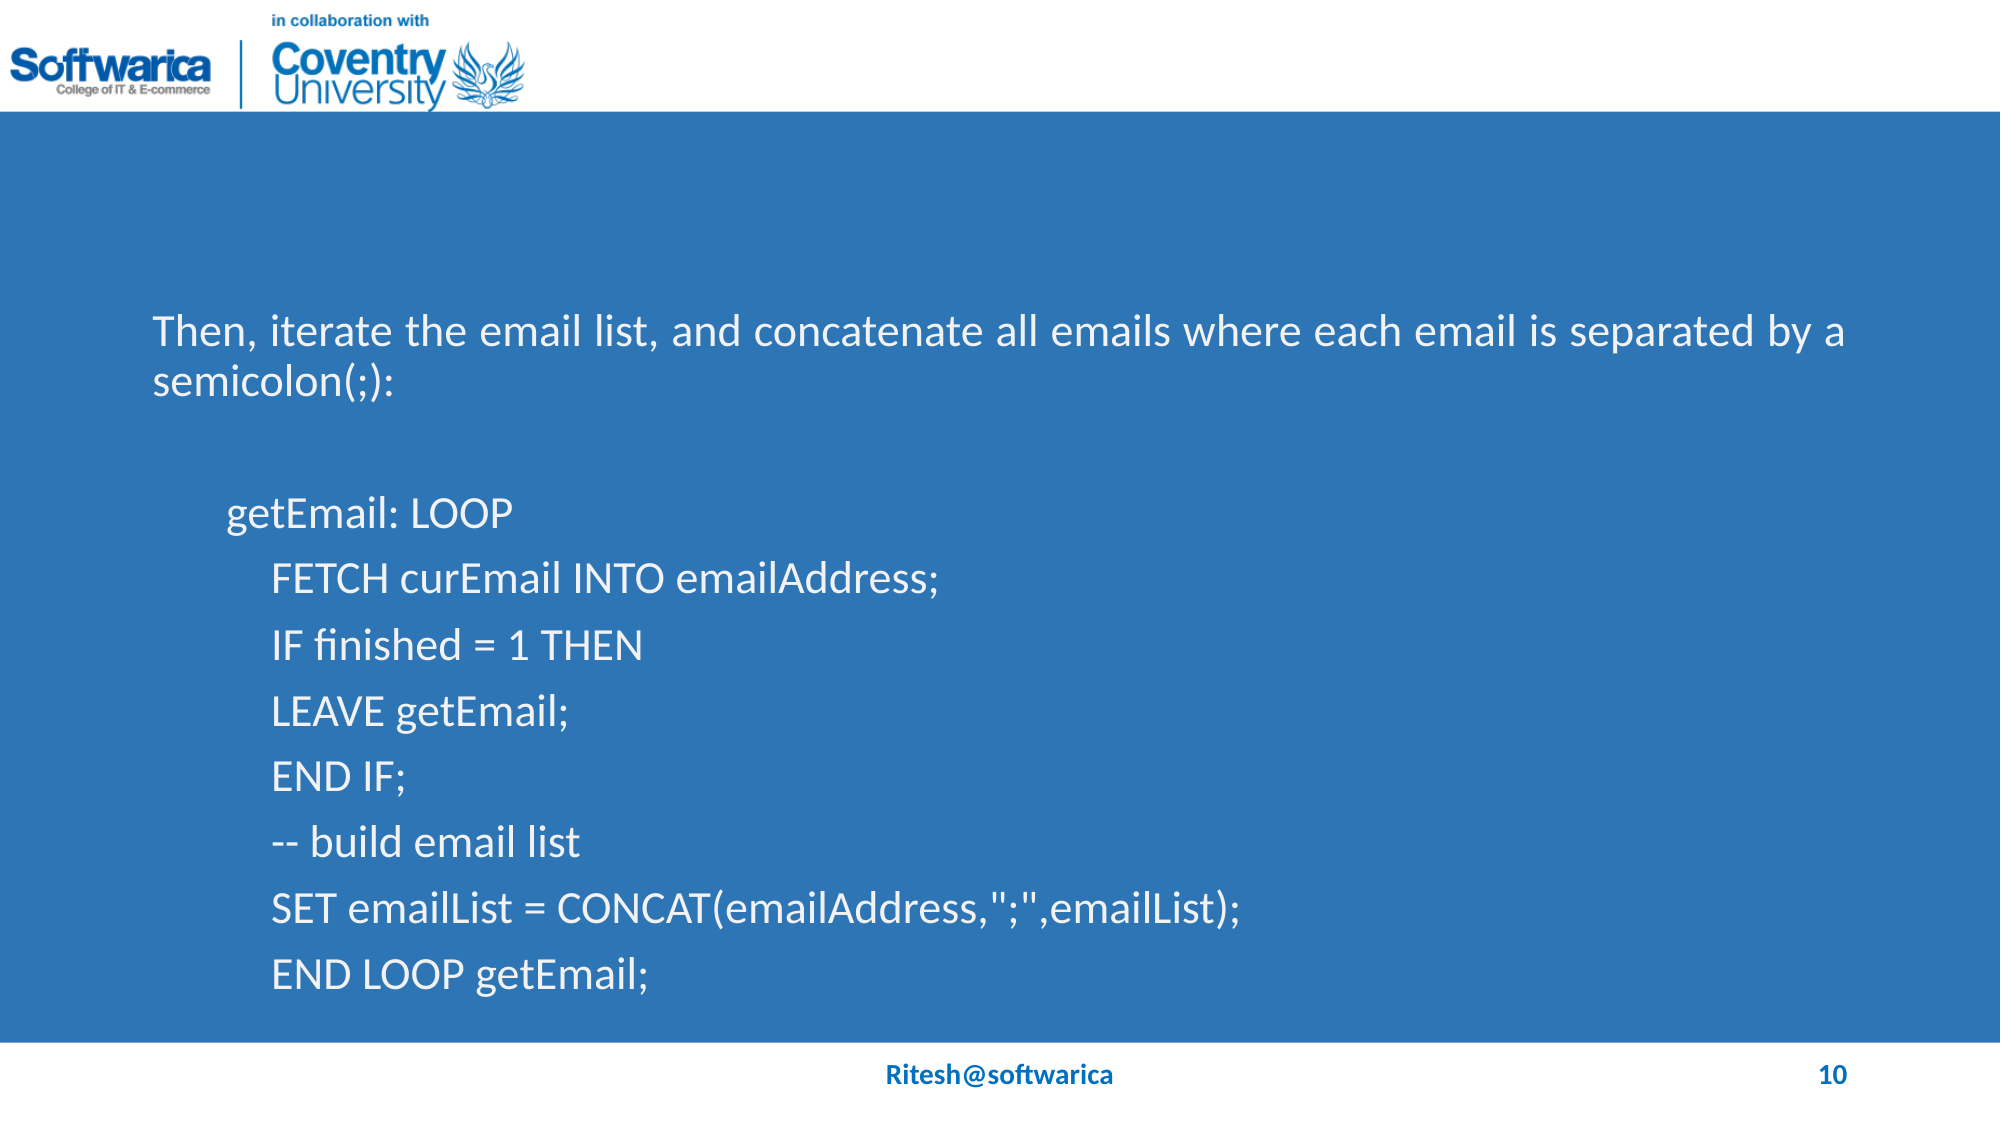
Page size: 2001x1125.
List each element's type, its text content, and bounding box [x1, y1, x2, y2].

list Then, iterate the email list, and concatenate all emails where each email is separated by a semicolon(;): getEmail: LOOP FETCH curEmail INTO emailAddress; IF finished = 1 THEN LEAVE getEmail; END IF; -- build email list SET emailList = CONCAT(emailAddress,";",emailList); END LOOP getEmail; [137, 299, 1863, 1014]
footer Ritesh@softwarica [662, 1042, 1338, 1103]
slide_number 10 [1412, 1042, 1863, 1103]
picture [10, 14, 525, 112]
